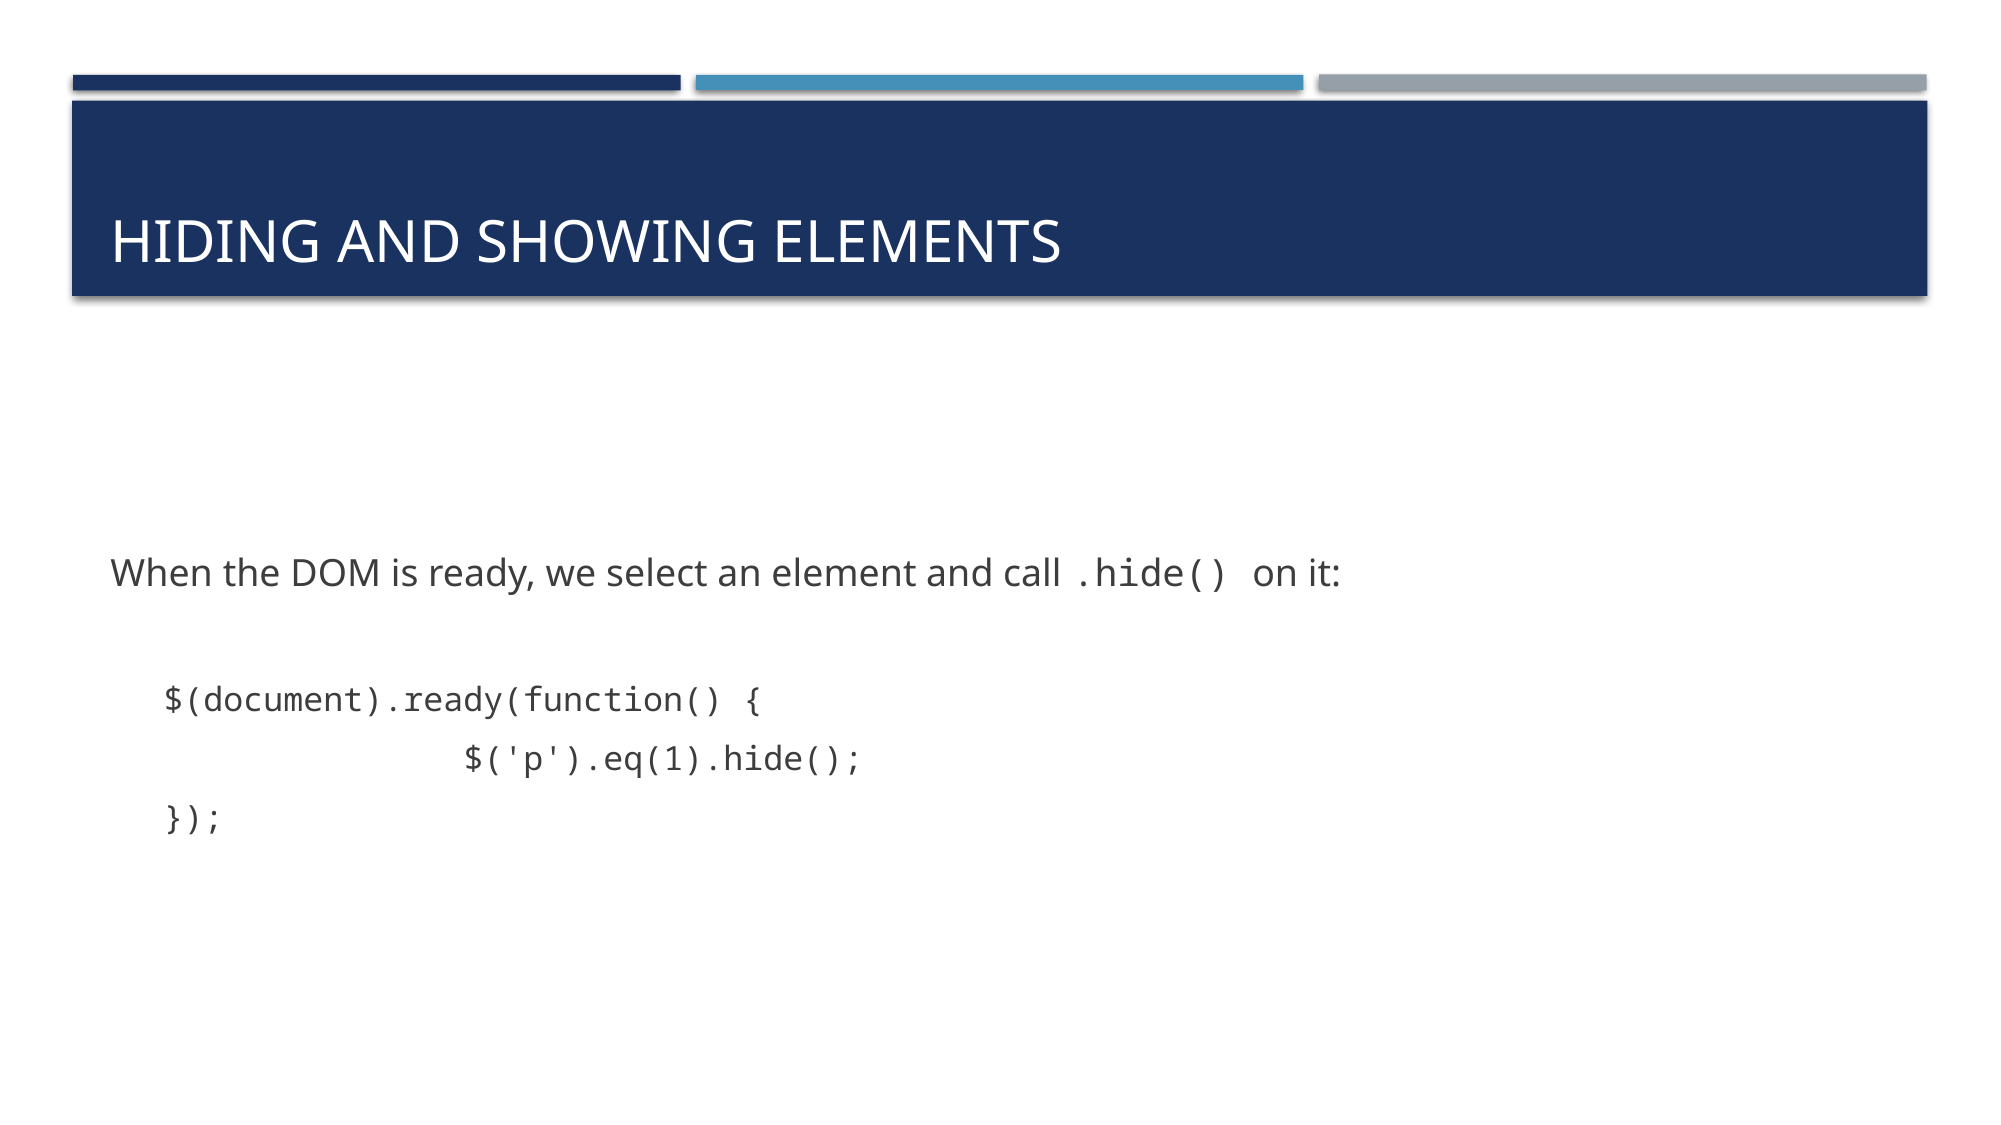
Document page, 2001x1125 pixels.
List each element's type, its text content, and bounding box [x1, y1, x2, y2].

title Hiding and showing elements [95, 115, 1905, 282]
list When the DOM is ready, we select an element and call .hide() on it: $(document).ready(function() { $('p').eq(1).hide(); }); [95, 317, 1905, 1068]
